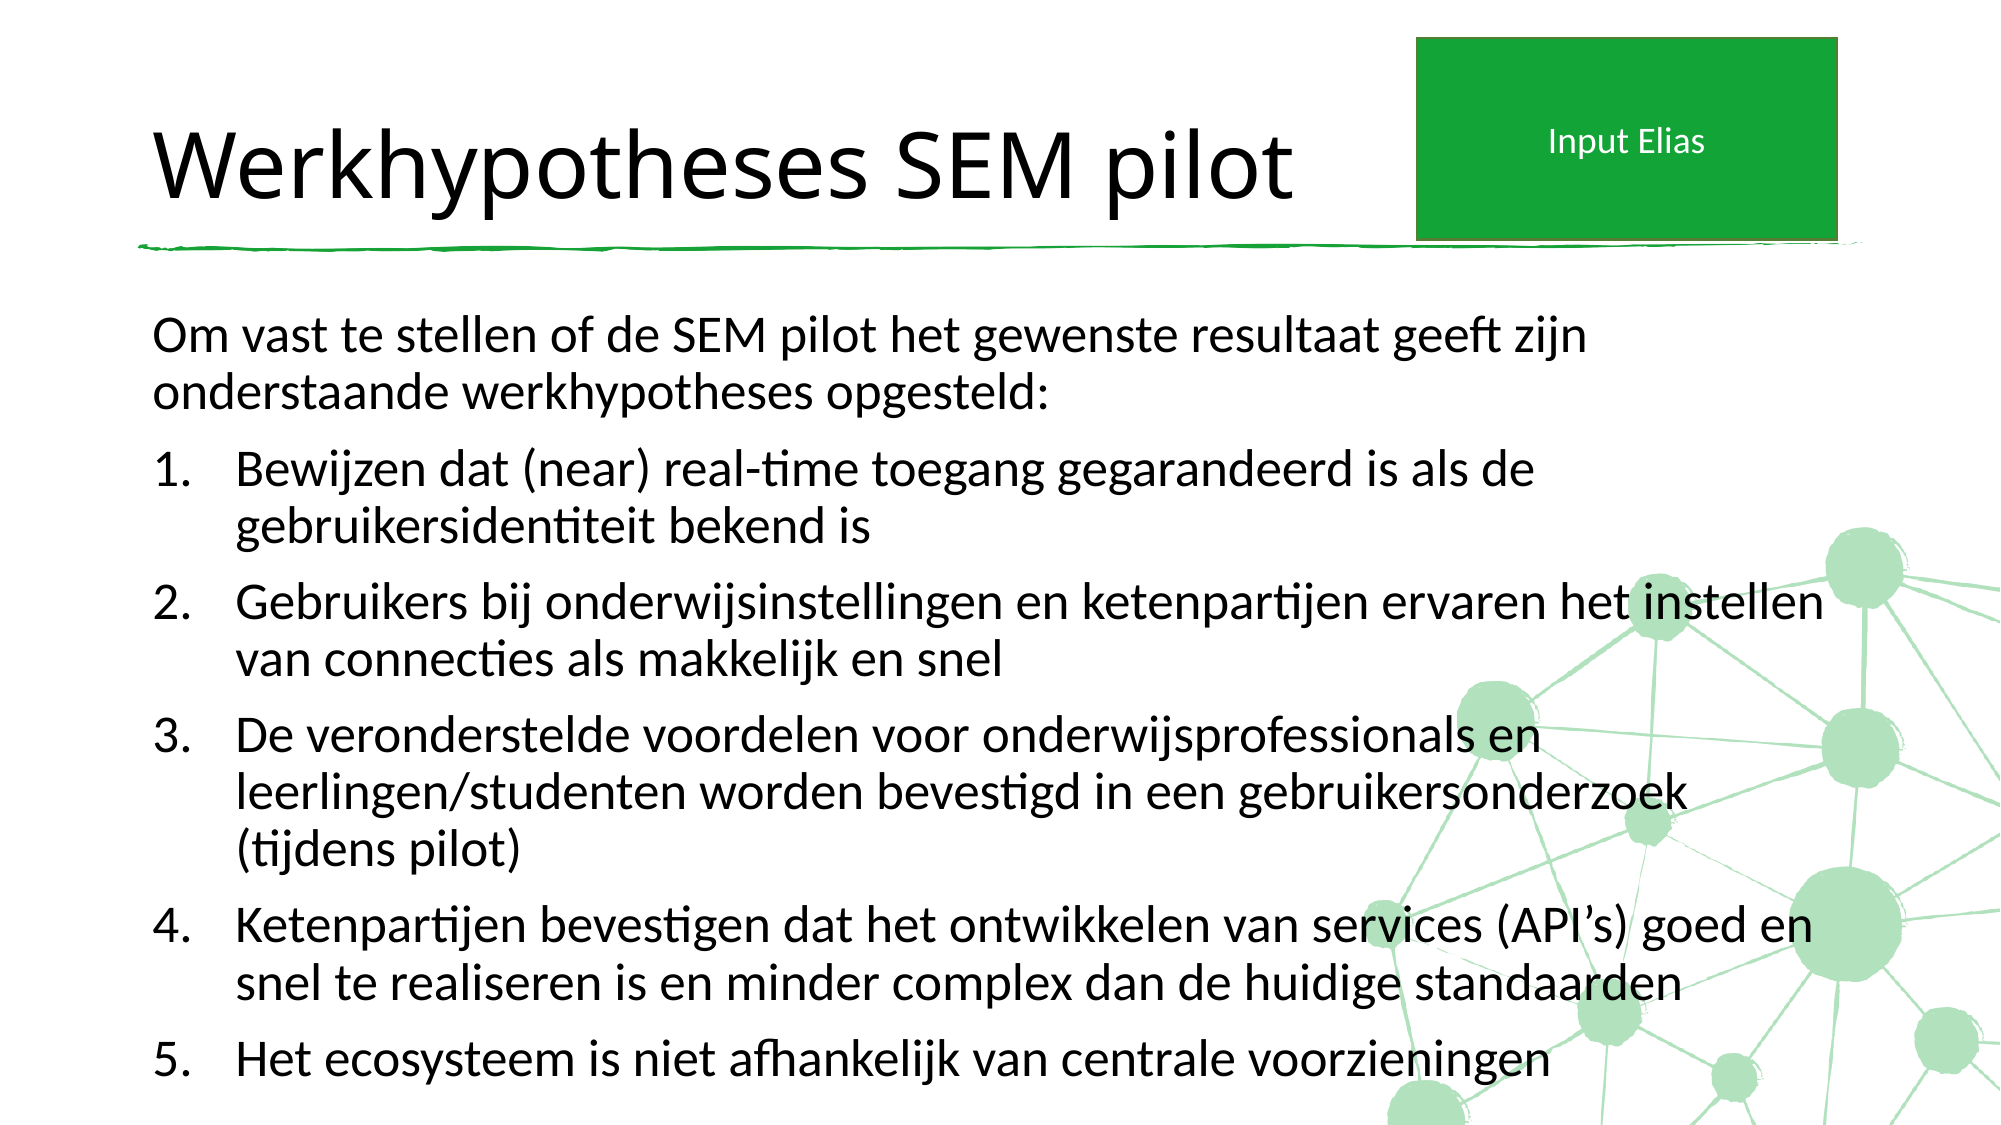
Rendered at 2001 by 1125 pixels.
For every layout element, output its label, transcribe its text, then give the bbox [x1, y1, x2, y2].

title Werkhypotheses SEM pilot [137, 59, 1863, 278]
text_box Input Elias [1416, 37, 1838, 241]
list Om vast te stellen of de SEM pilot het gewenste resultaat geeft zijn onderstaande werkhypotheses opgesteld: Bewijzen dat (near) real-time toegang gegarandeerd is als de gebruikersidentiteit bekend is Gebruikers bij onderwijsinstellingen en ketenpartijen ervaren het instellen van connecties als makkelijk en snel De veronderstelde voordelen voor onderwijsprofessionals en leerlingen/studenten worden bevestigd in een gebruikersonderzoek (tijdens pilot) Ketenpartijen bevestigen dat het ontwikkelen van services (API’s) goed en snel te realiseren is en minder complex dan de huidige standaarden Het ecosysteem is niet afhankelijk van centrale voorzieningen [137, 299, 1863, 1097]
